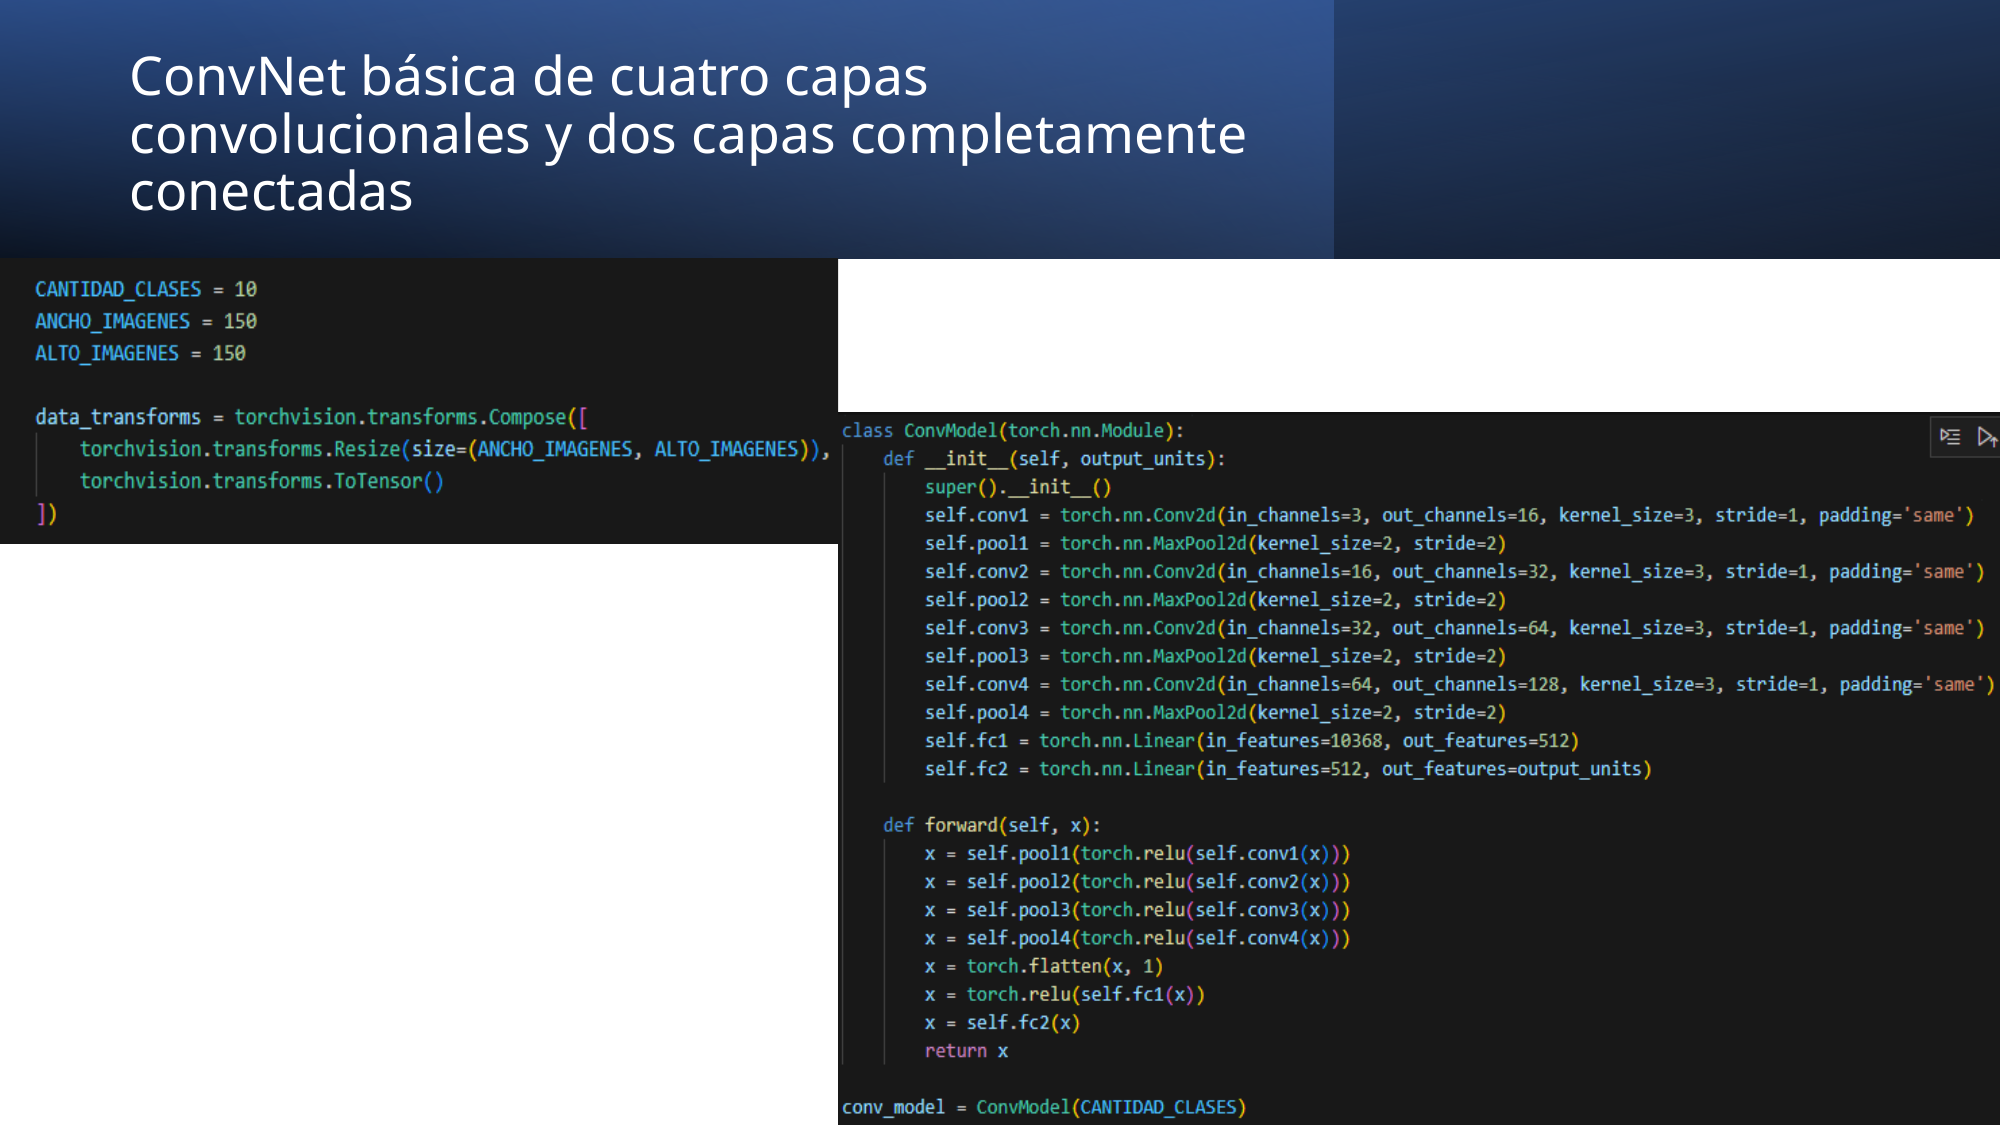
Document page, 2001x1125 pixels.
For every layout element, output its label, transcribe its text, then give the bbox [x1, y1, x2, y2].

text_box [839, 260, 2000, 412]
text_box [0, 544, 838, 1125]
picture [838, 412, 2000, 1125]
text_box [0, 0, 2000, 259]
title ConvNet básica de cuatro capas convolucionales y dos capas completamente conectadas [114, 40, 1274, 231]
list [0, 258, 839, 544]
